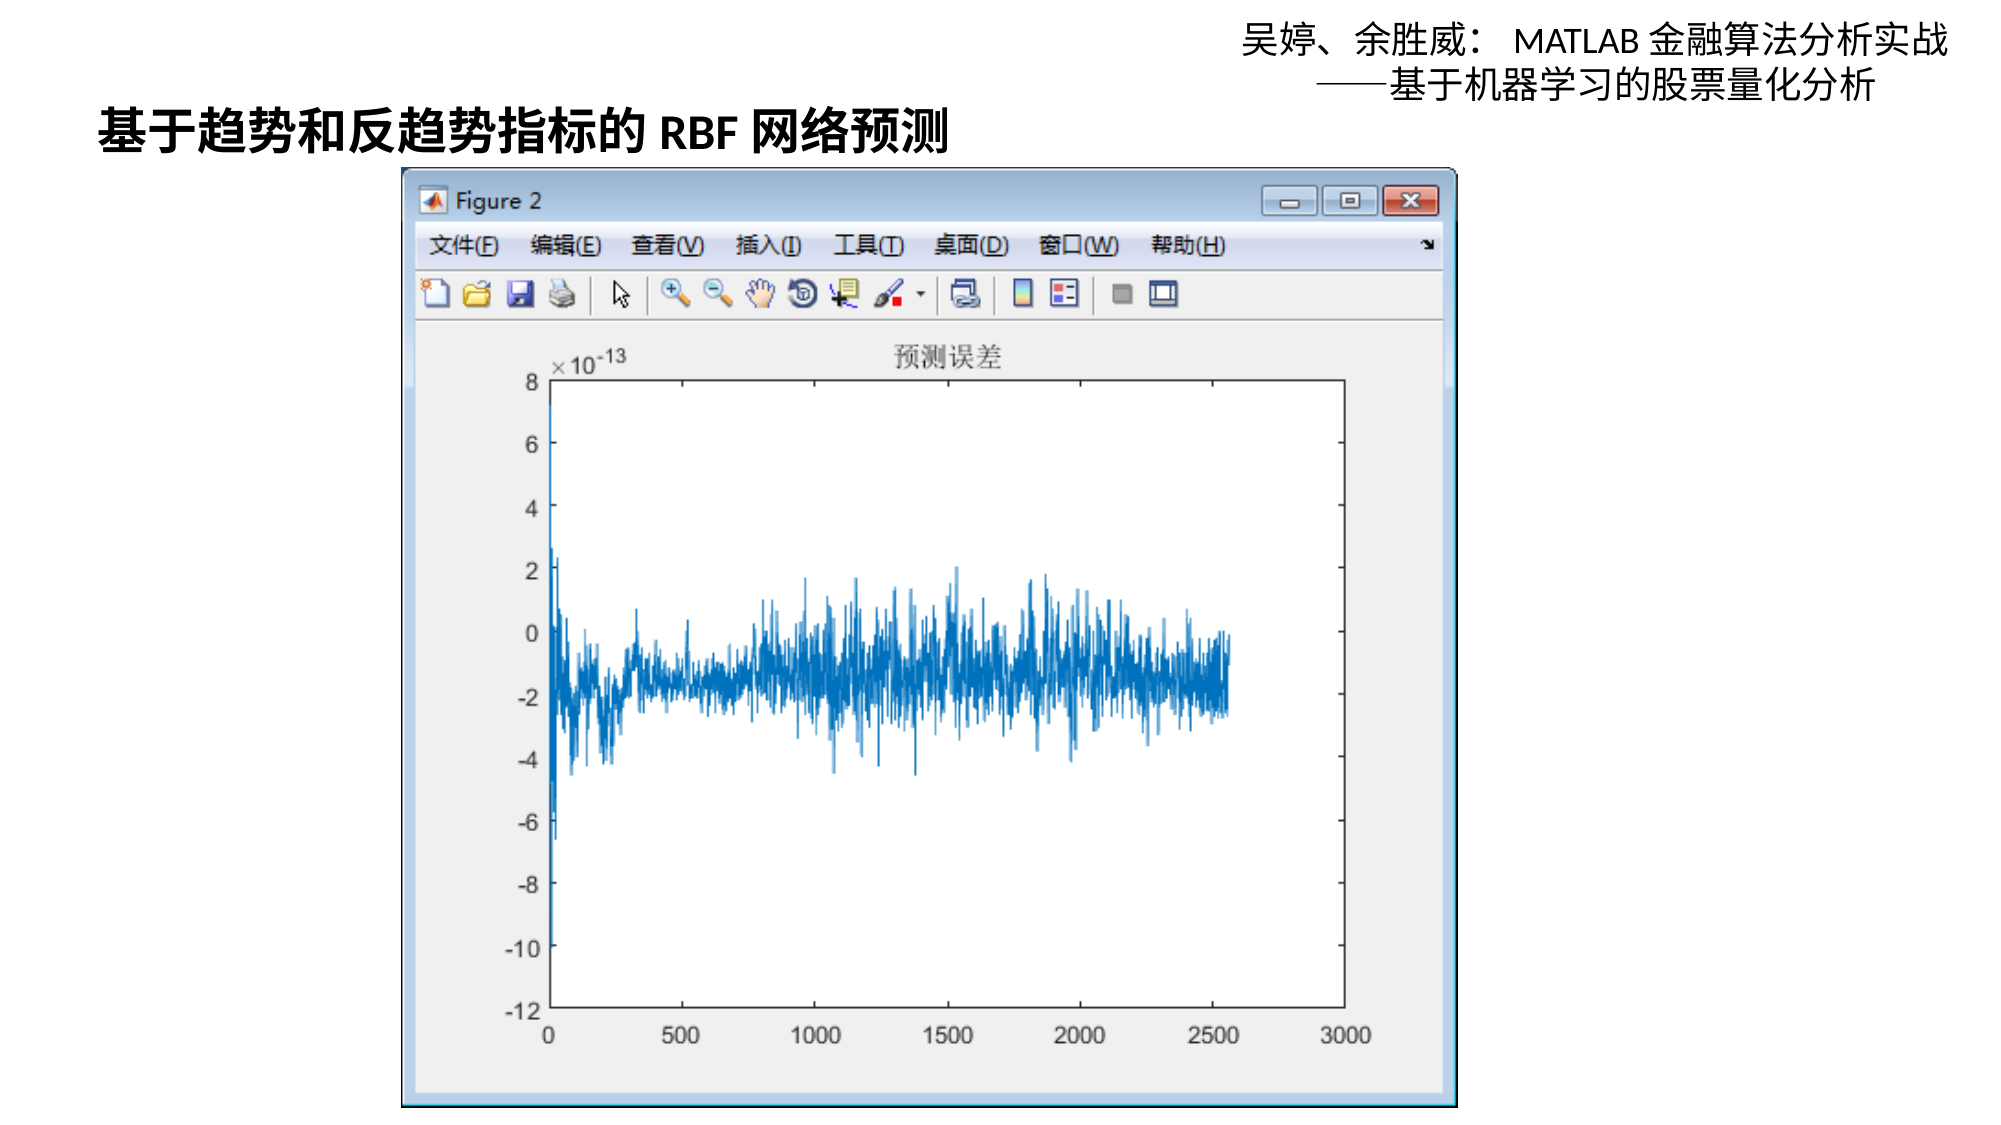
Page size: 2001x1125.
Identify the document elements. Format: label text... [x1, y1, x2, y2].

picture [401, 167, 1458, 1109]
text_box 基于趋势和反趋势指标的RBF网络预测 [82, 92, 966, 167]
text_box 吴婷、余胜威：MATLAB金融算法分析实战——基于机器学习的股票量化分析 [1190, 0, 2000, 123]
